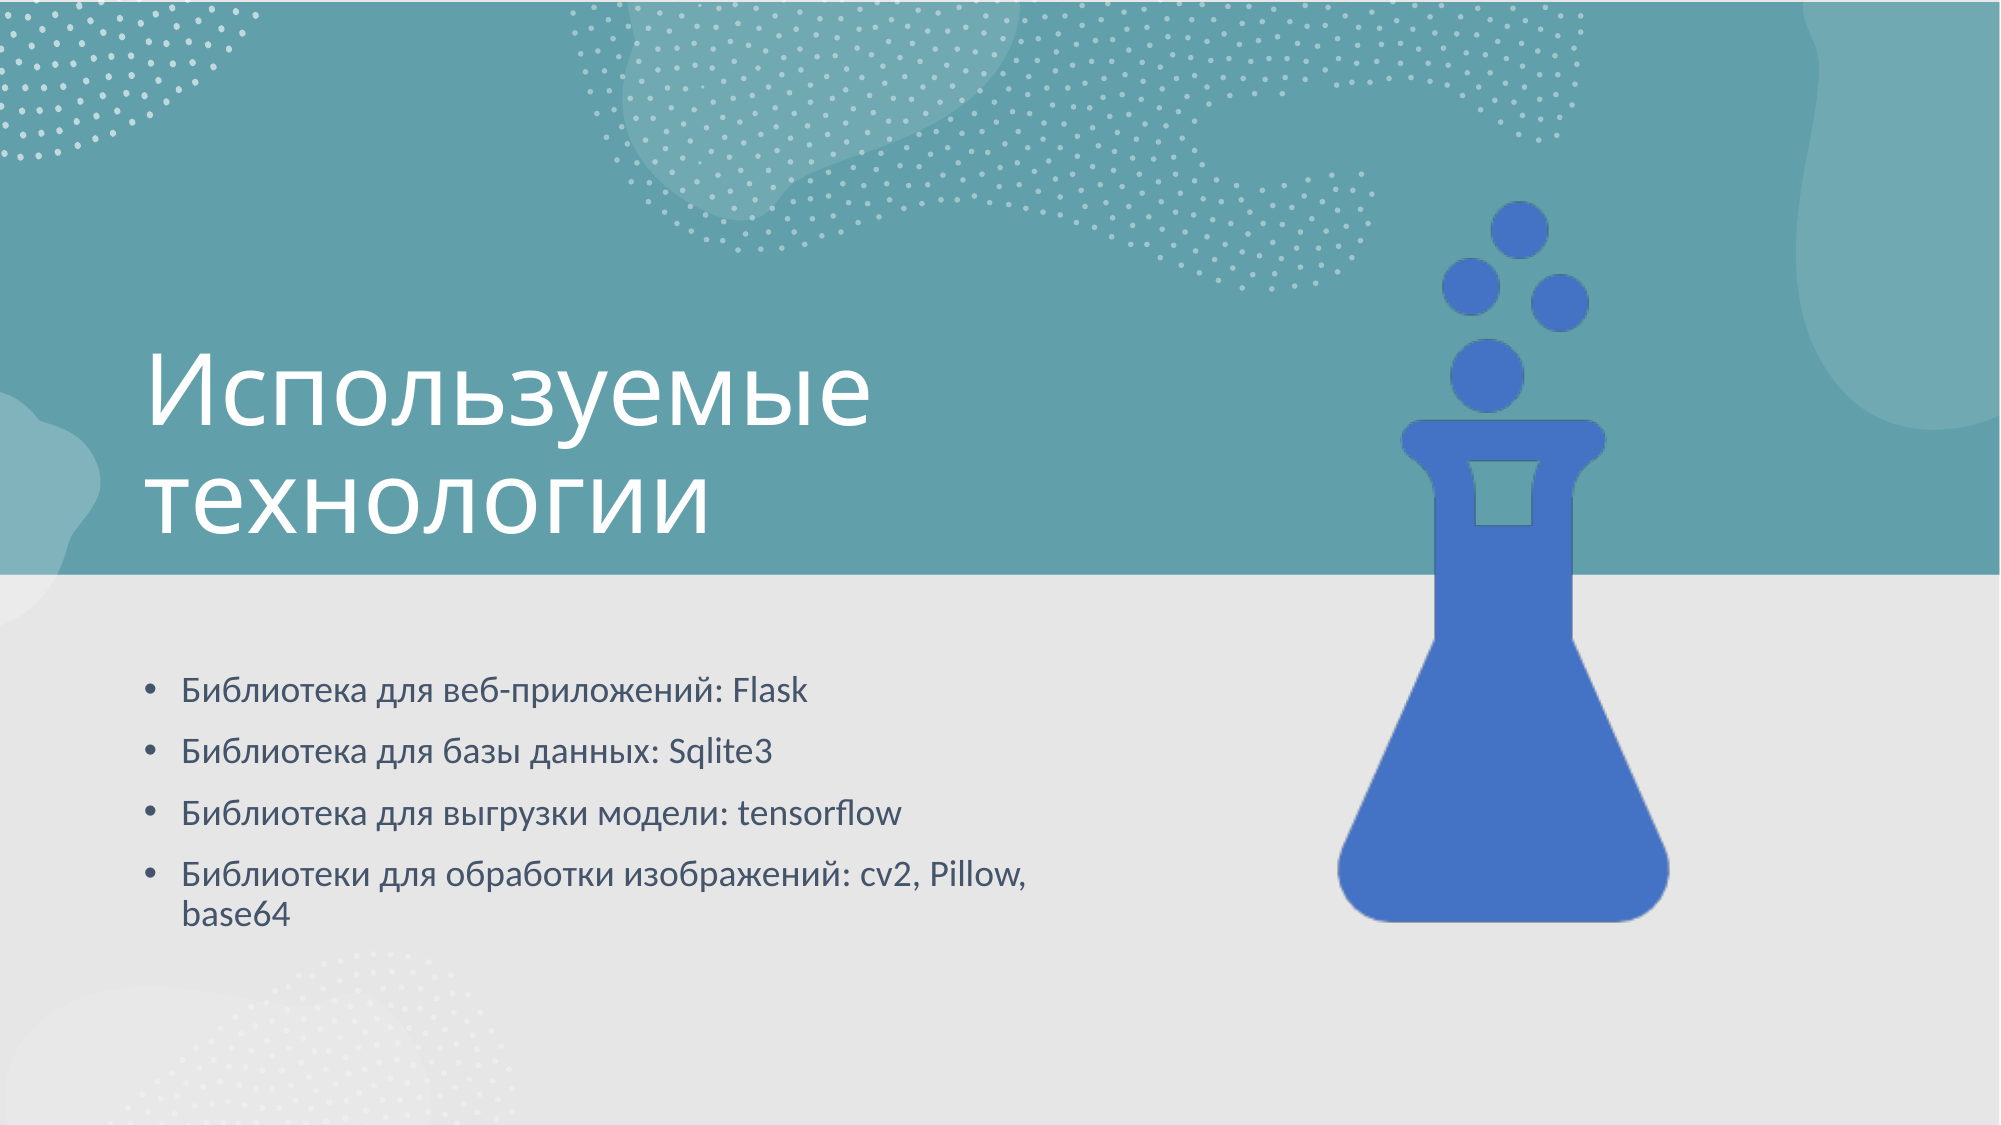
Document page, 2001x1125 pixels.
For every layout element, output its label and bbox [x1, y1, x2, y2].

text_box [0, 0, 2000, 1125]
